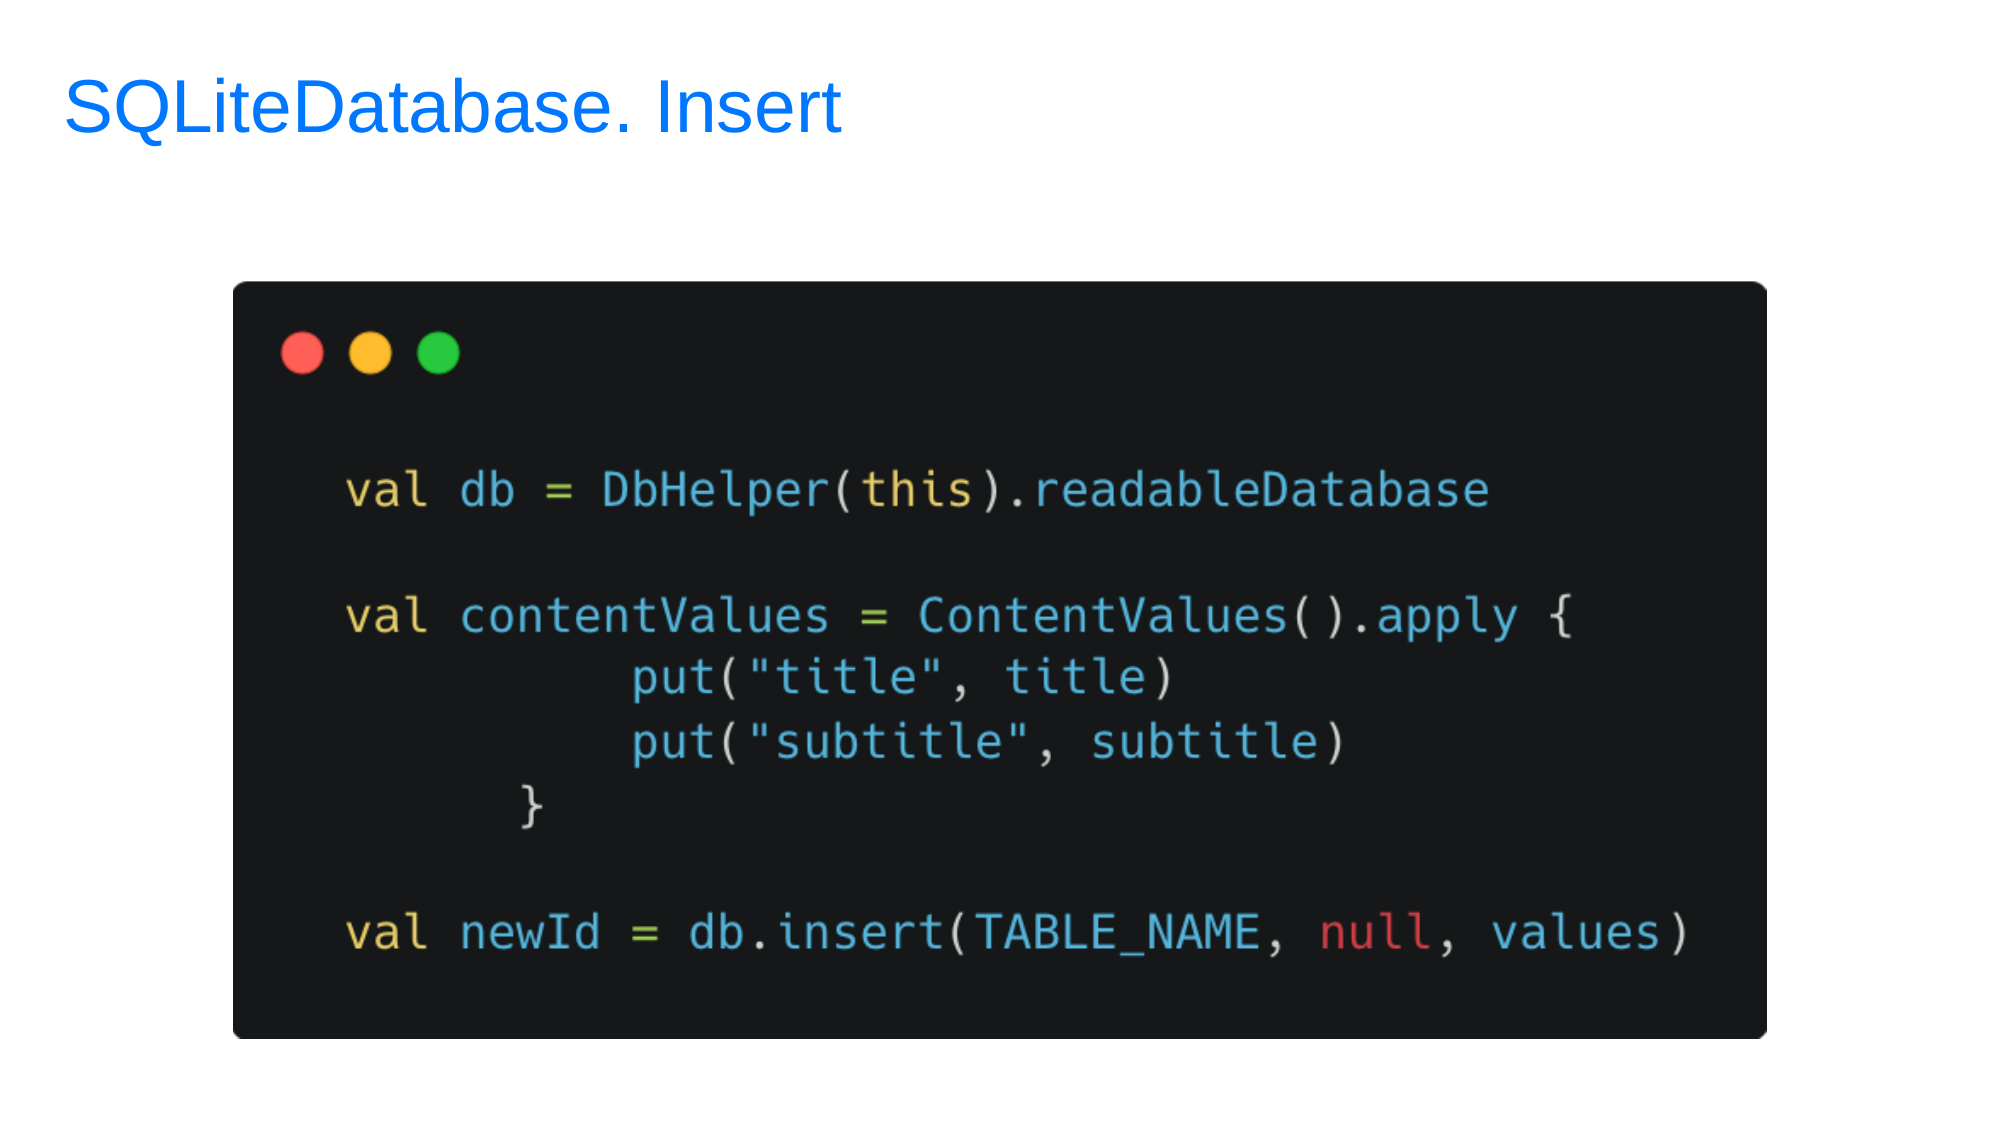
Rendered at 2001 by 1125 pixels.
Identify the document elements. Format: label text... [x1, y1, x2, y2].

picture [232, 280, 1767, 1040]
title SQLiteDatabase. Insert [62, 67, 1845, 174]
